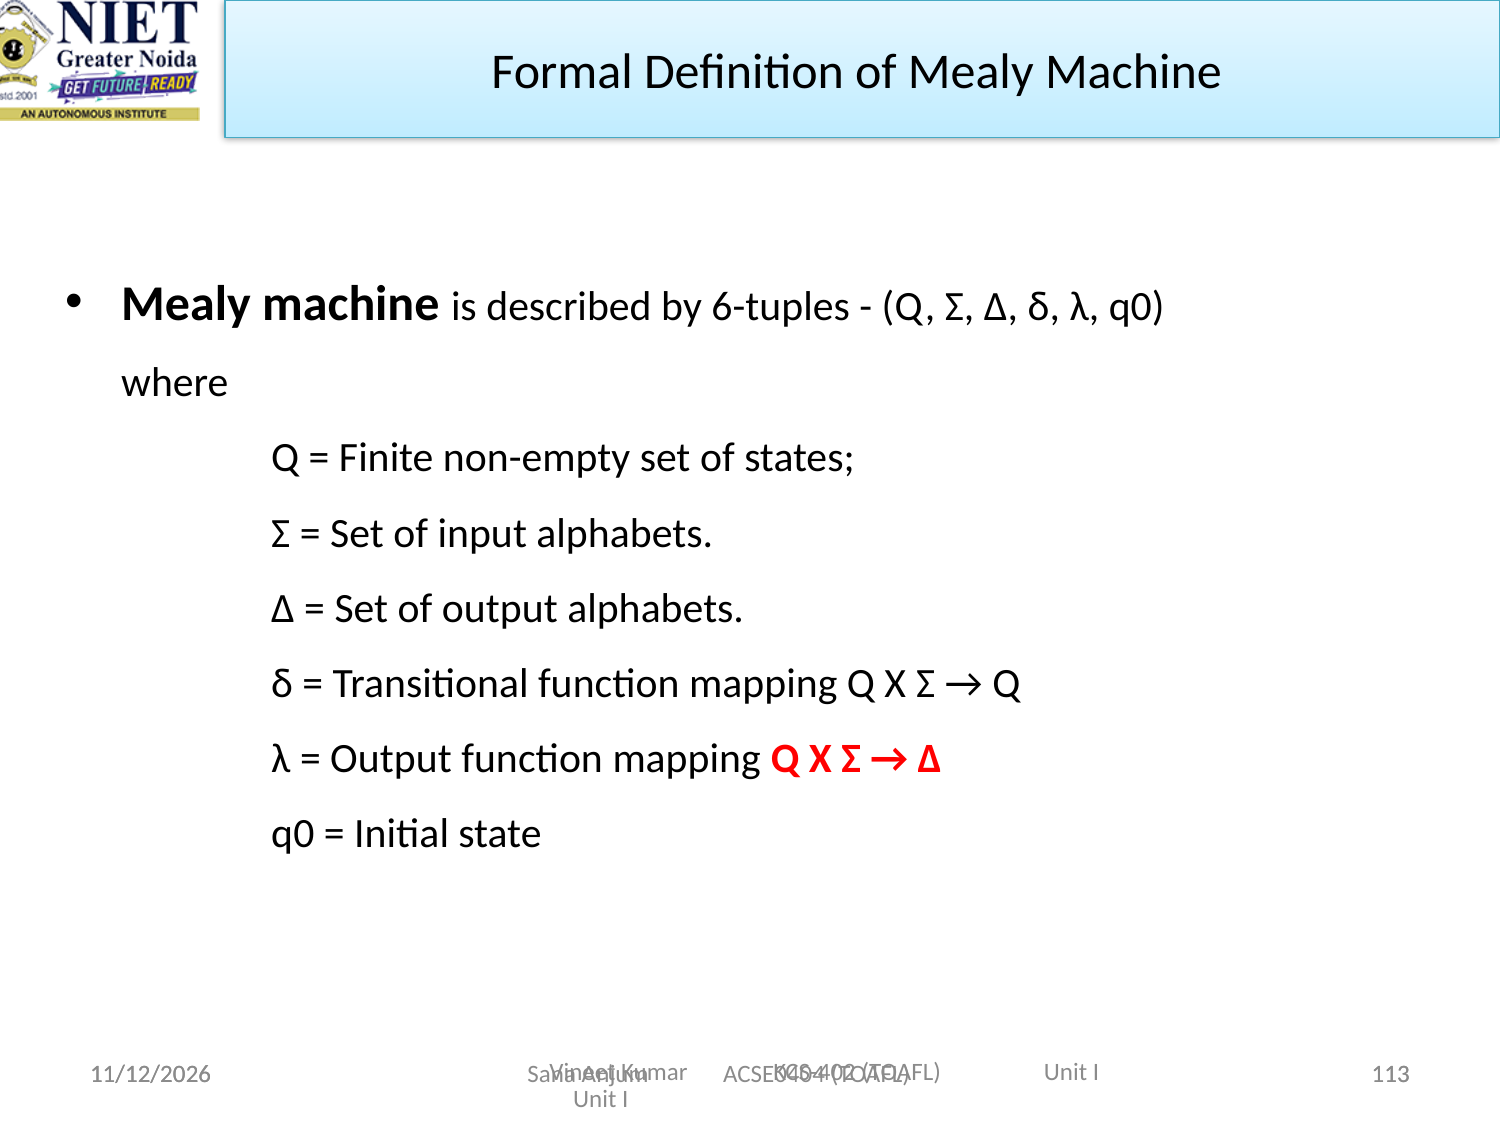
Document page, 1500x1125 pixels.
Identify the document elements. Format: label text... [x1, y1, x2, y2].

list Mealy machine is described by 6-tuples - (Q, Σ, Δ, δ, λ, q0) where Q = Finite non-empty set of states; Σ = Set of input alphabets. Δ = Set of output alphabets. δ = Transitional function mapping Q X Σ → Q λ = Output function mapping Q X Σ → Δ q0 = Initial state [50, 232, 1500, 975]
text_box 12/28/2022 [75, 1042, 425, 1103]
picture [0, 0, 200, 121]
footer Sana Anjum ACSE0404 (TOAFL) Unit I [512, 1042, 988, 1103]
text_box Vineet Kumar KCS-402 (TOAFL) Unit I [412, 1040, 1238, 1100]
text_box Formal Definition of Mealy Machine [224, 0, 1500, 138]
text_box 113 [1074, 1042, 1425, 1103]
